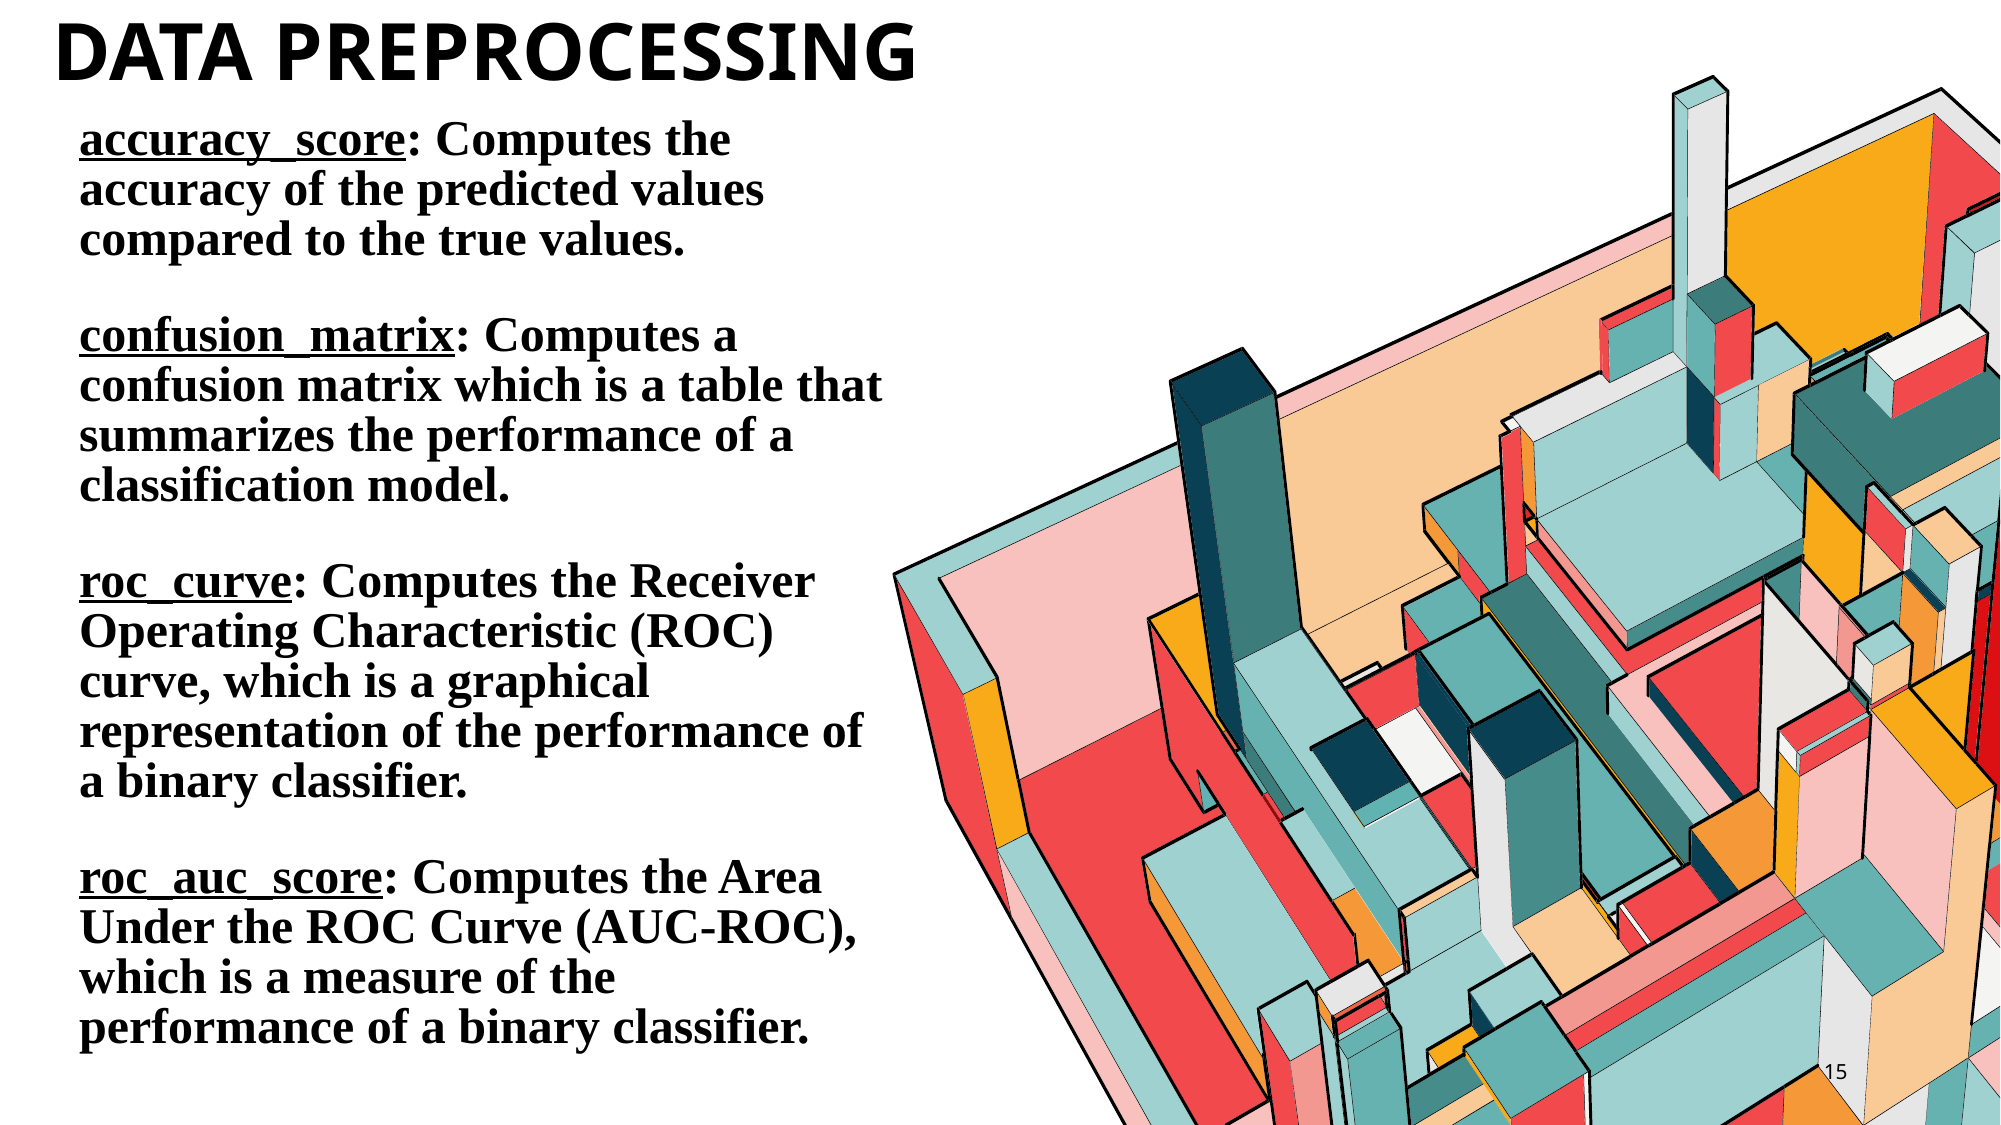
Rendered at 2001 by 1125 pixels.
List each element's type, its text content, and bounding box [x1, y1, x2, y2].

slide_number 15 [1412, 1042, 1863, 1103]
title Data preprocessing [37, 0, 1514, 164]
list accuracy_score: Computes the accuracy of the predicted values compared to the true values. confusion_matrix: Computes a confusion matrix which is a table that summarizes the performance of a classification model. roc_curve: Computes the Receiver Operating Characteristic (ROC) curve, which is a graphical representation of the performance of a binary classifier. roc_auc_score: Computes the Area Under the ROC Curve (AUC-ROC), which is a measure of the performance of a binary classifier. [64, 107, 909, 980]
